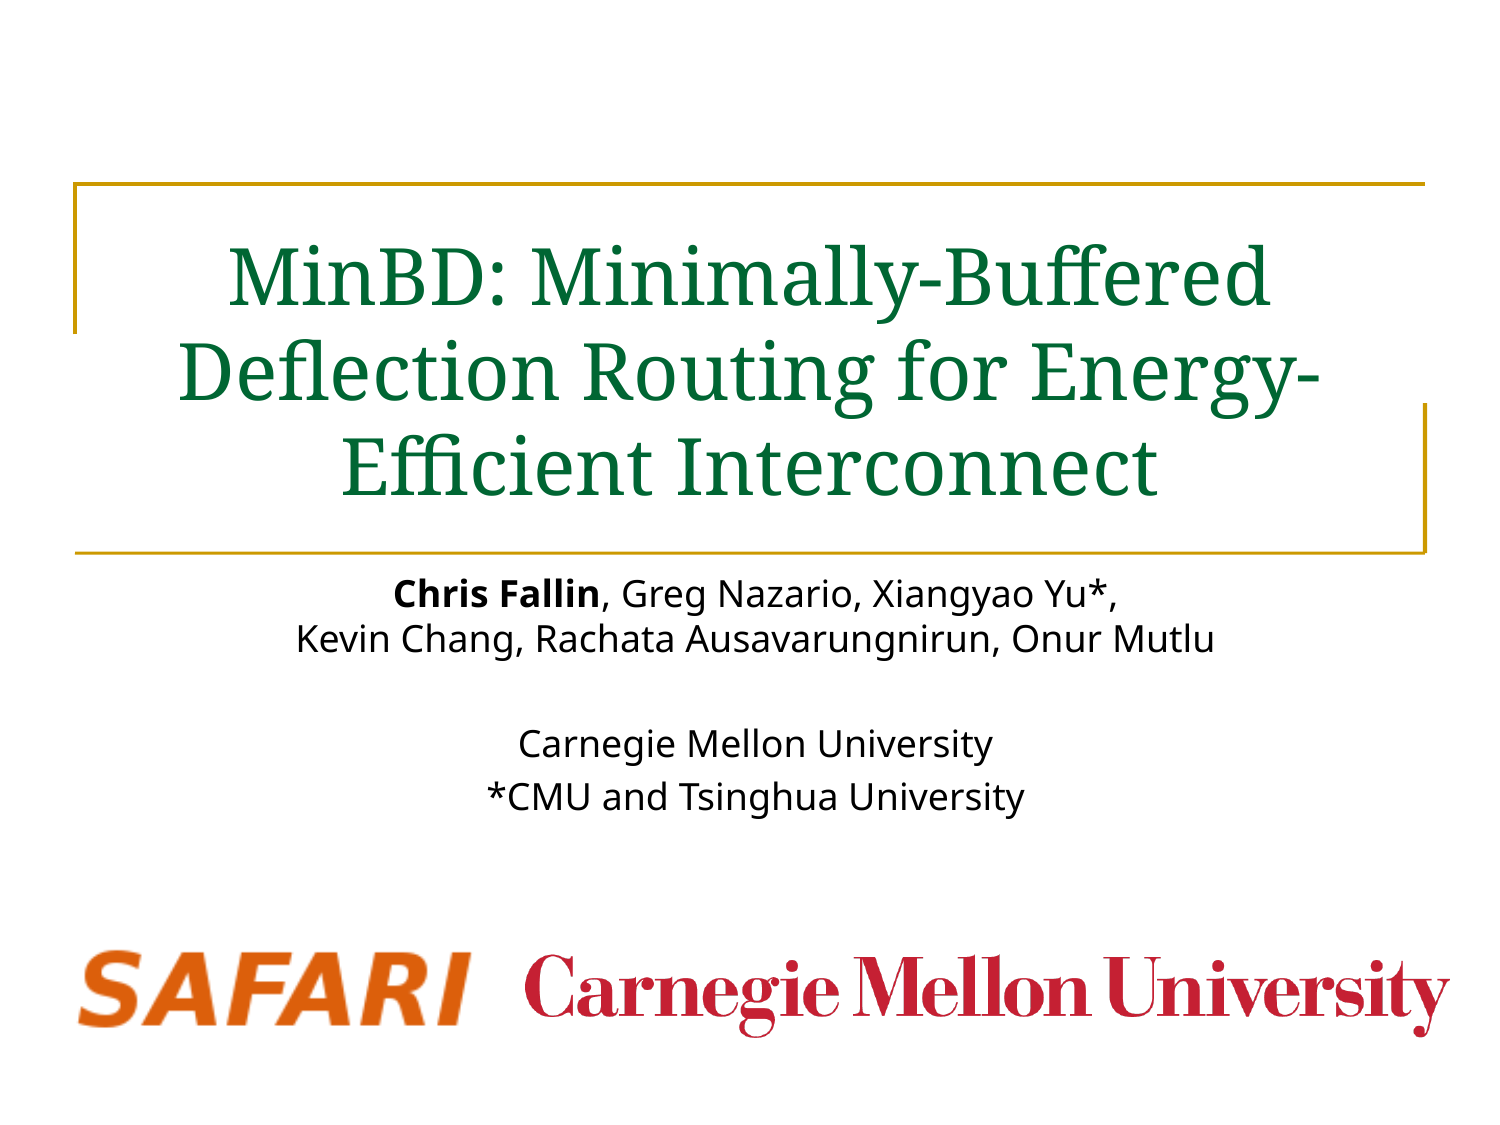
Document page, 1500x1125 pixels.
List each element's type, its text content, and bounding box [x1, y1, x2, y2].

subtitle Chris Fallin, Greg Nazario, Xiangyao Yu*, Kevin Chang, Rachata Ausavarungnirun, Onur Mutlu Carnegie Mellon University *CMU and Tsinghua University [81, 562, 1430, 844]
title MinBD: Minimally-Buffered Deflection Routing for Energy-Efficient Interconnect [62, 199, 1438, 538]
picture [524, 954, 1451, 1038]
picture [74, 931, 486, 1052]
